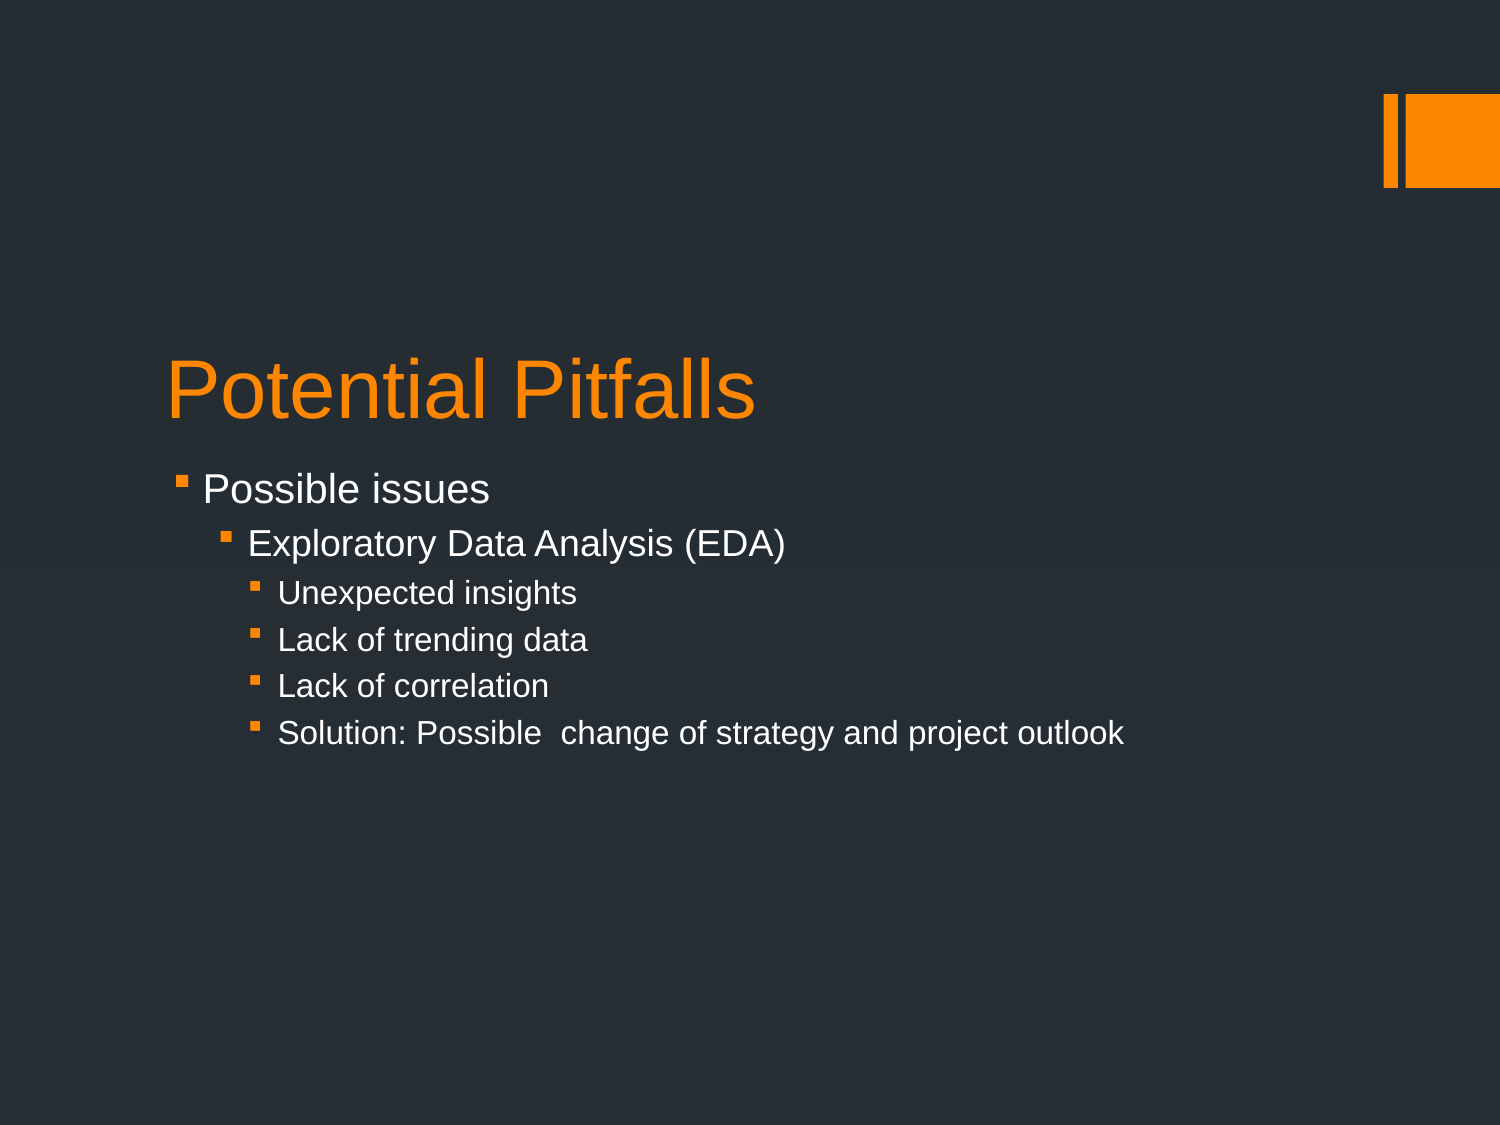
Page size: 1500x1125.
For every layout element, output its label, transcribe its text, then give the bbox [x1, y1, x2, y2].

title Potential Pitfalls [150, 253, 1350, 443]
list Possible issues Exploratory Data Analysis (EDA) Unexpected insights Lack of trending data Lack of correlation Solution: Possible change of strategy and project outlook [150, 454, 1350, 1035]
